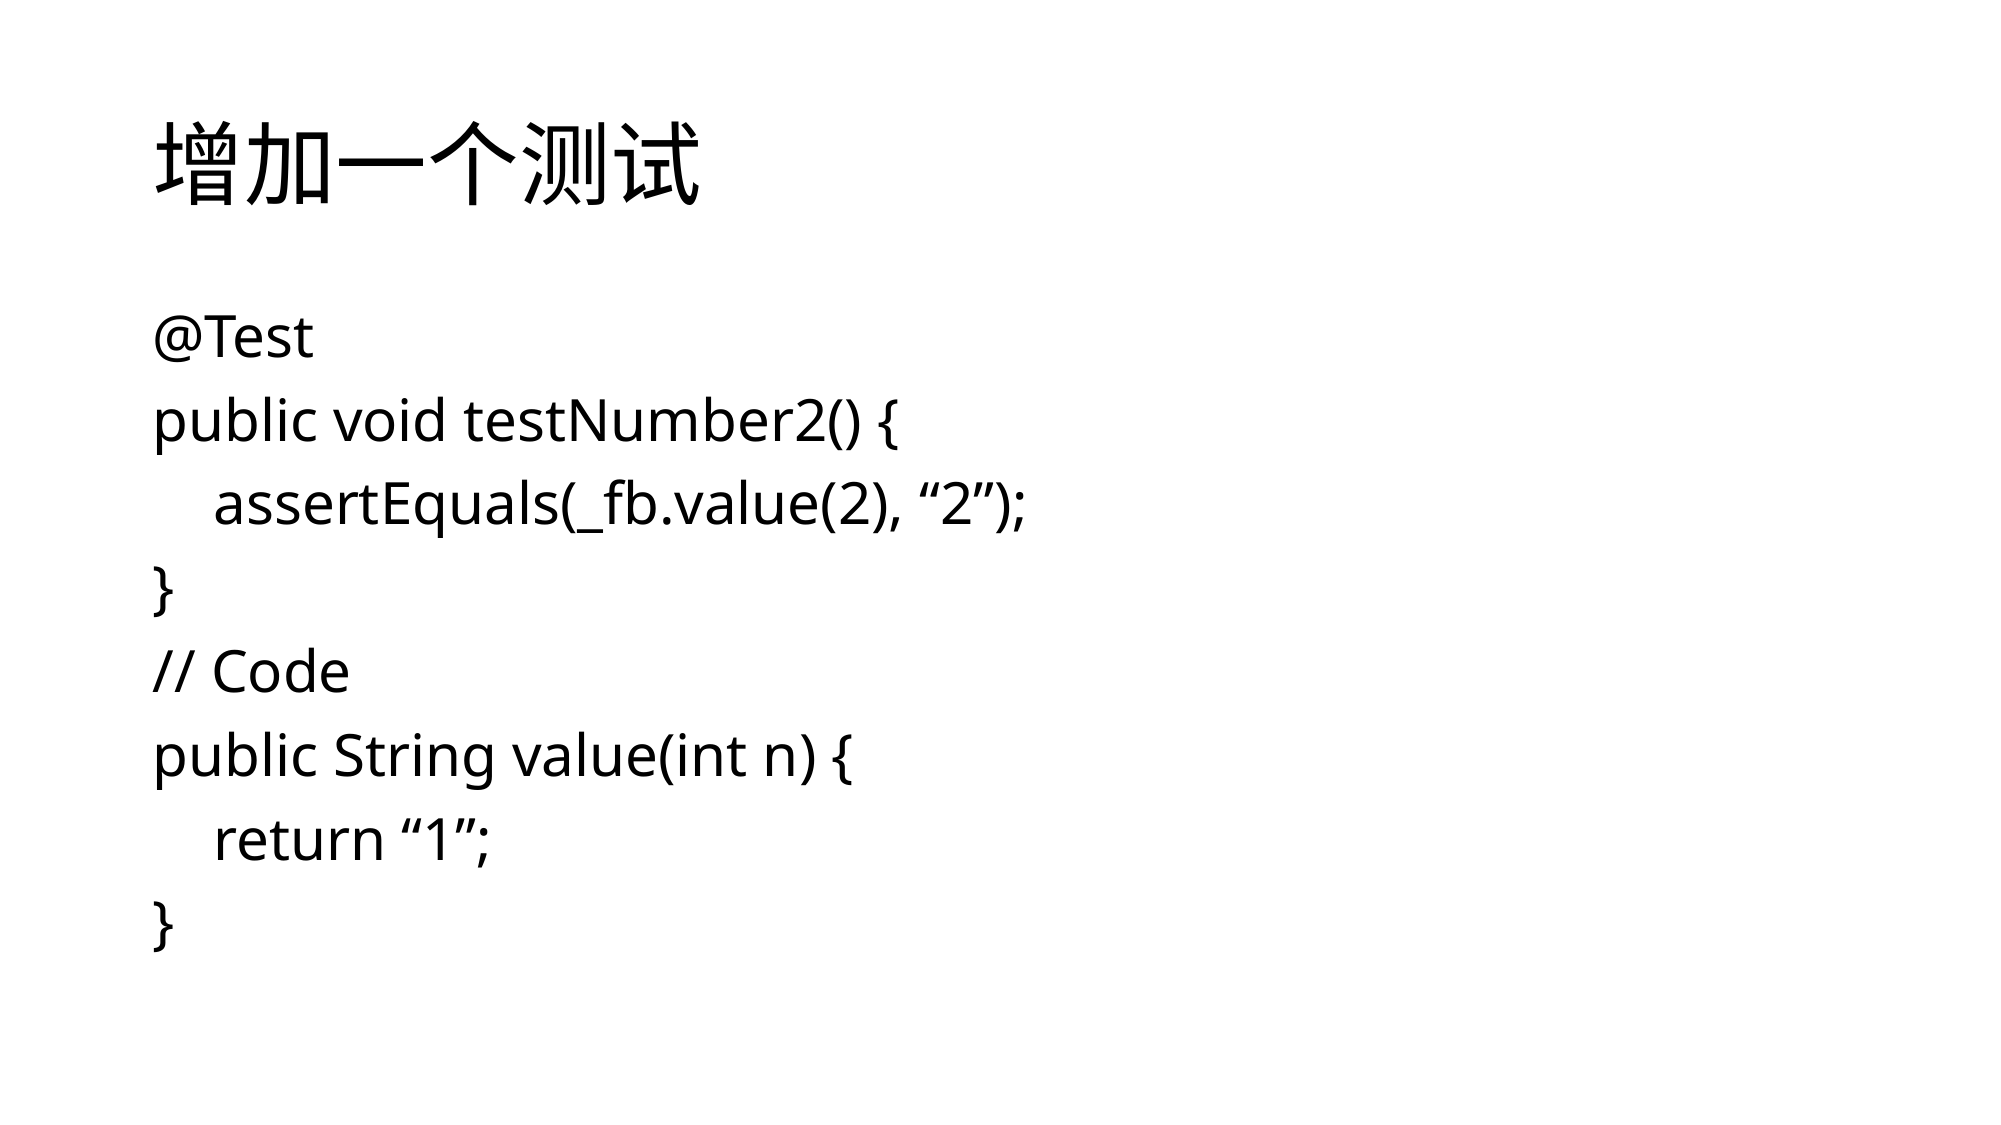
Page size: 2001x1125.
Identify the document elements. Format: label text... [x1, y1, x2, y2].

title 增加一个测试 [137, 59, 1863, 278]
list @Test public void testNumber2() { assertEquals(_fb.value(2), “2”); } // Code public String value(int n) { return “1”; } [137, 299, 1863, 1014]
